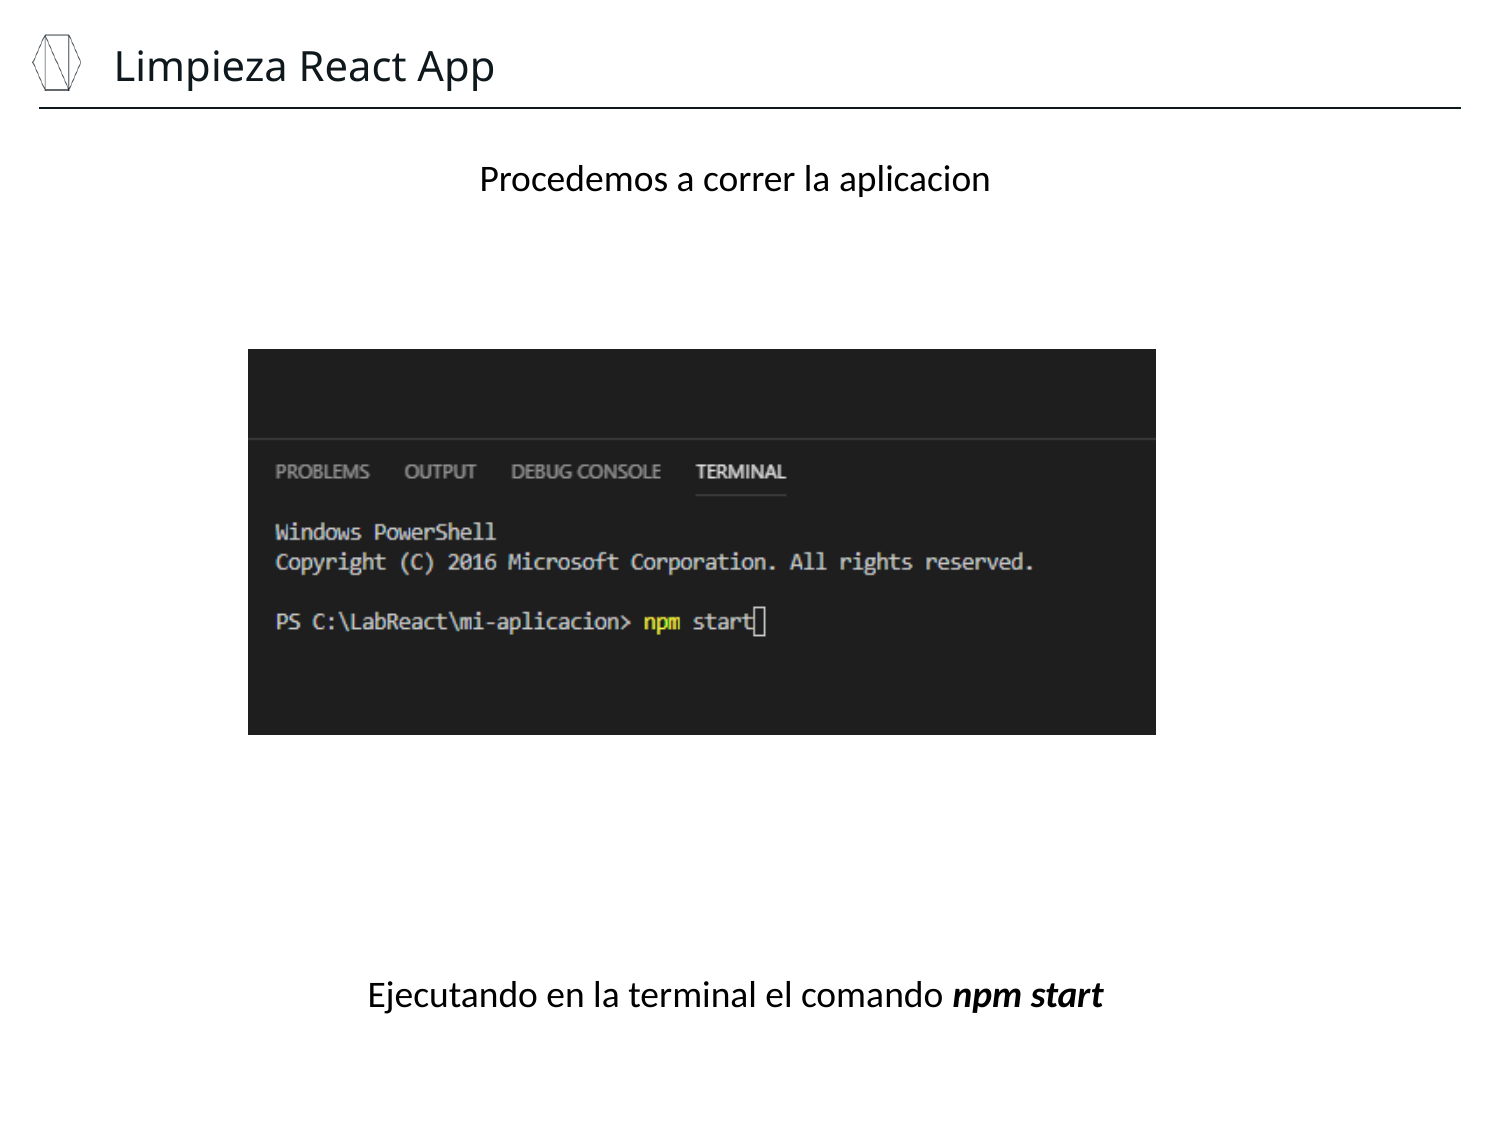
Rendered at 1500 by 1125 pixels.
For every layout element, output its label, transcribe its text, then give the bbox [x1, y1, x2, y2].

text_box Ejecutando en la terminal el comando npm start [135, 962, 1336, 1040]
list Limpieza React App [98, 32, 1462, 103]
picture [32, 34, 81, 91]
text_box Procedemos a correr la aplicacion [135, 146, 1336, 224]
picture [248, 349, 1156, 735]
